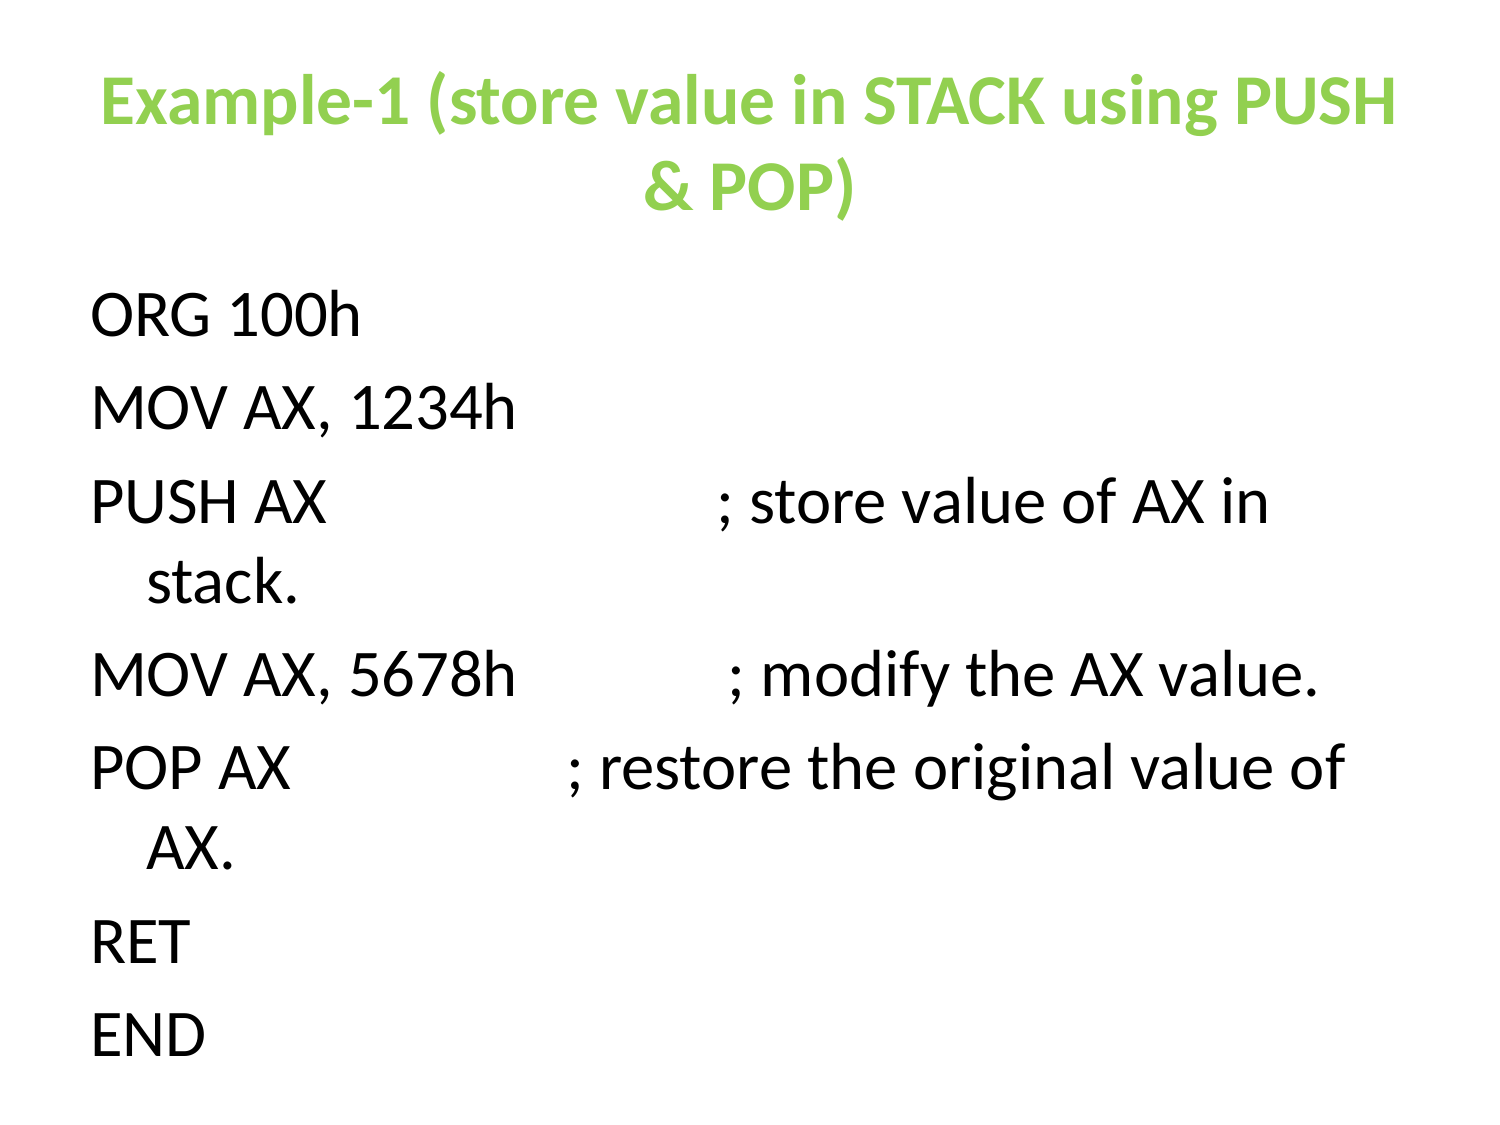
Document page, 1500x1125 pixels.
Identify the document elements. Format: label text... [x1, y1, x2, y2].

title Example-1 (store value in STACK using PUSH & POP) [75, 45, 1425, 233]
list ORG 100h MOV AX, 1234h PUSH AX ; store value of AX in stack. MOV AX, 5678h ; modify the AX value. POP AX ; restore the original value of AX. RET END [75, 262, 1425, 1005]
